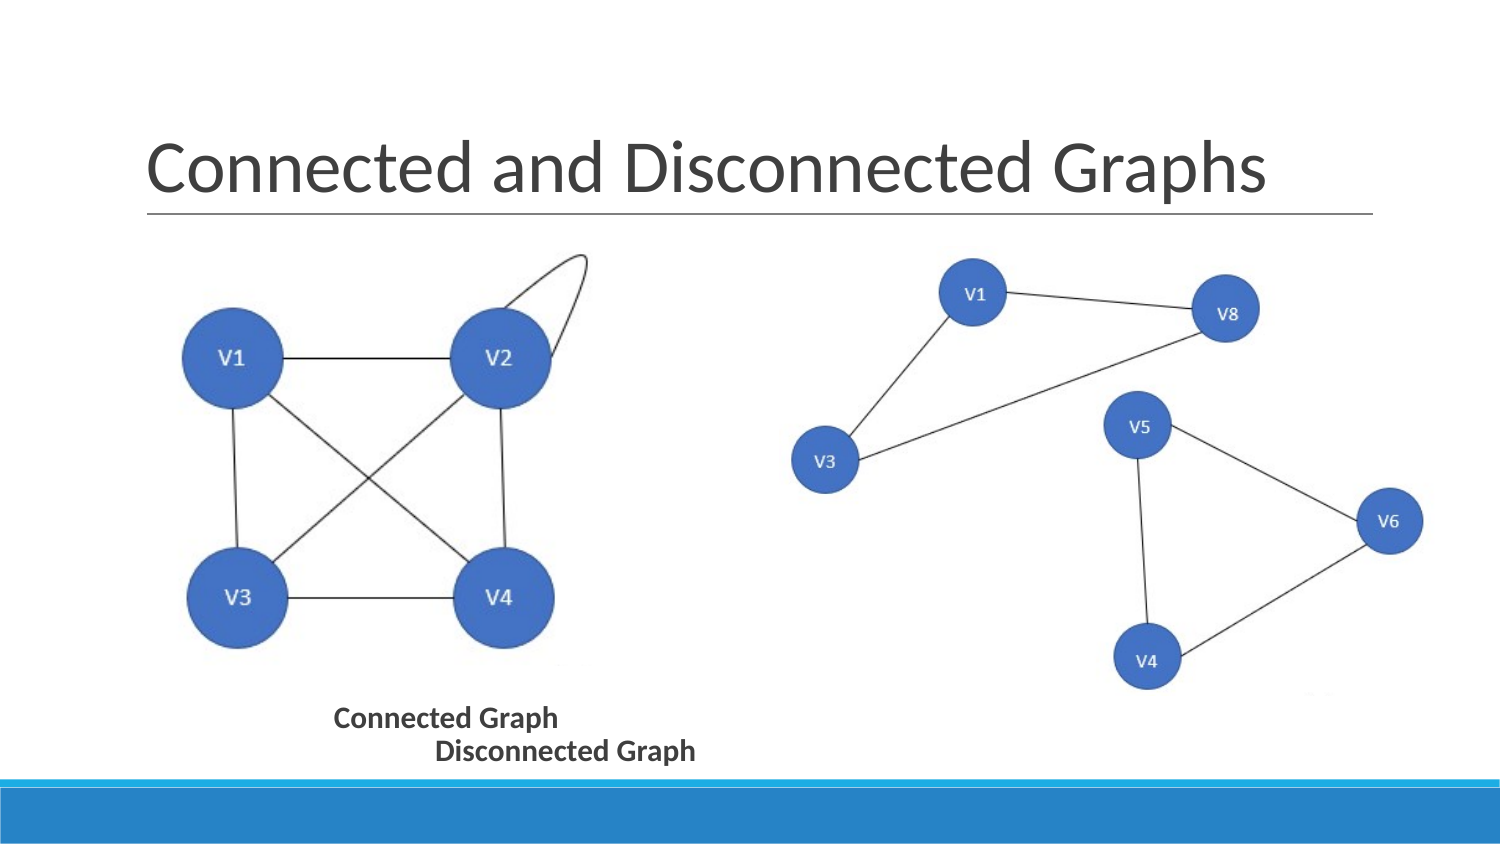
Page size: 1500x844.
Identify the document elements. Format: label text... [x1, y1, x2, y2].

list Connected Graph Disconnected Graph [135, 695, 1373, 776]
picture [154, 239, 696, 666]
picture [778, 200, 1447, 696]
title Connected and Disconnected Graphs [135, 35, 1373, 214]
